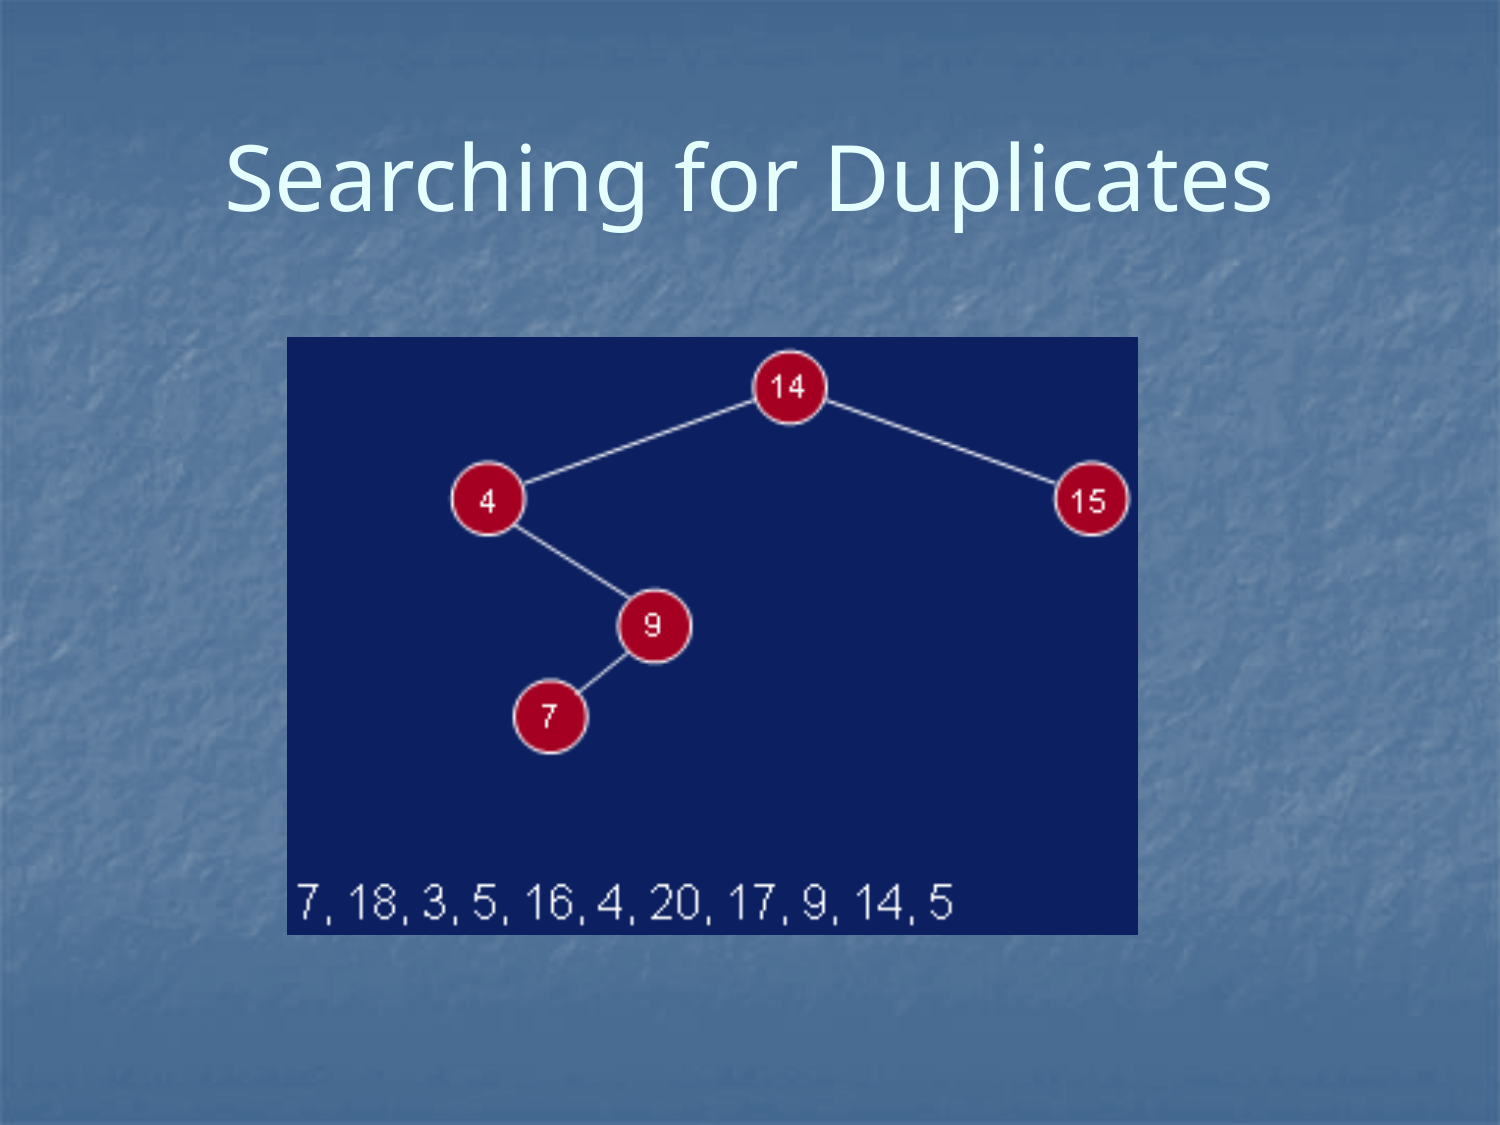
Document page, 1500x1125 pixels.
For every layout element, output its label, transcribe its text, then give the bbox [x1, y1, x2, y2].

picture [0, 0, 1500, 1125]
text_box [75, 324, 1425, 1000]
text_box Searching for Duplicates [75, 62, 1425, 288]
